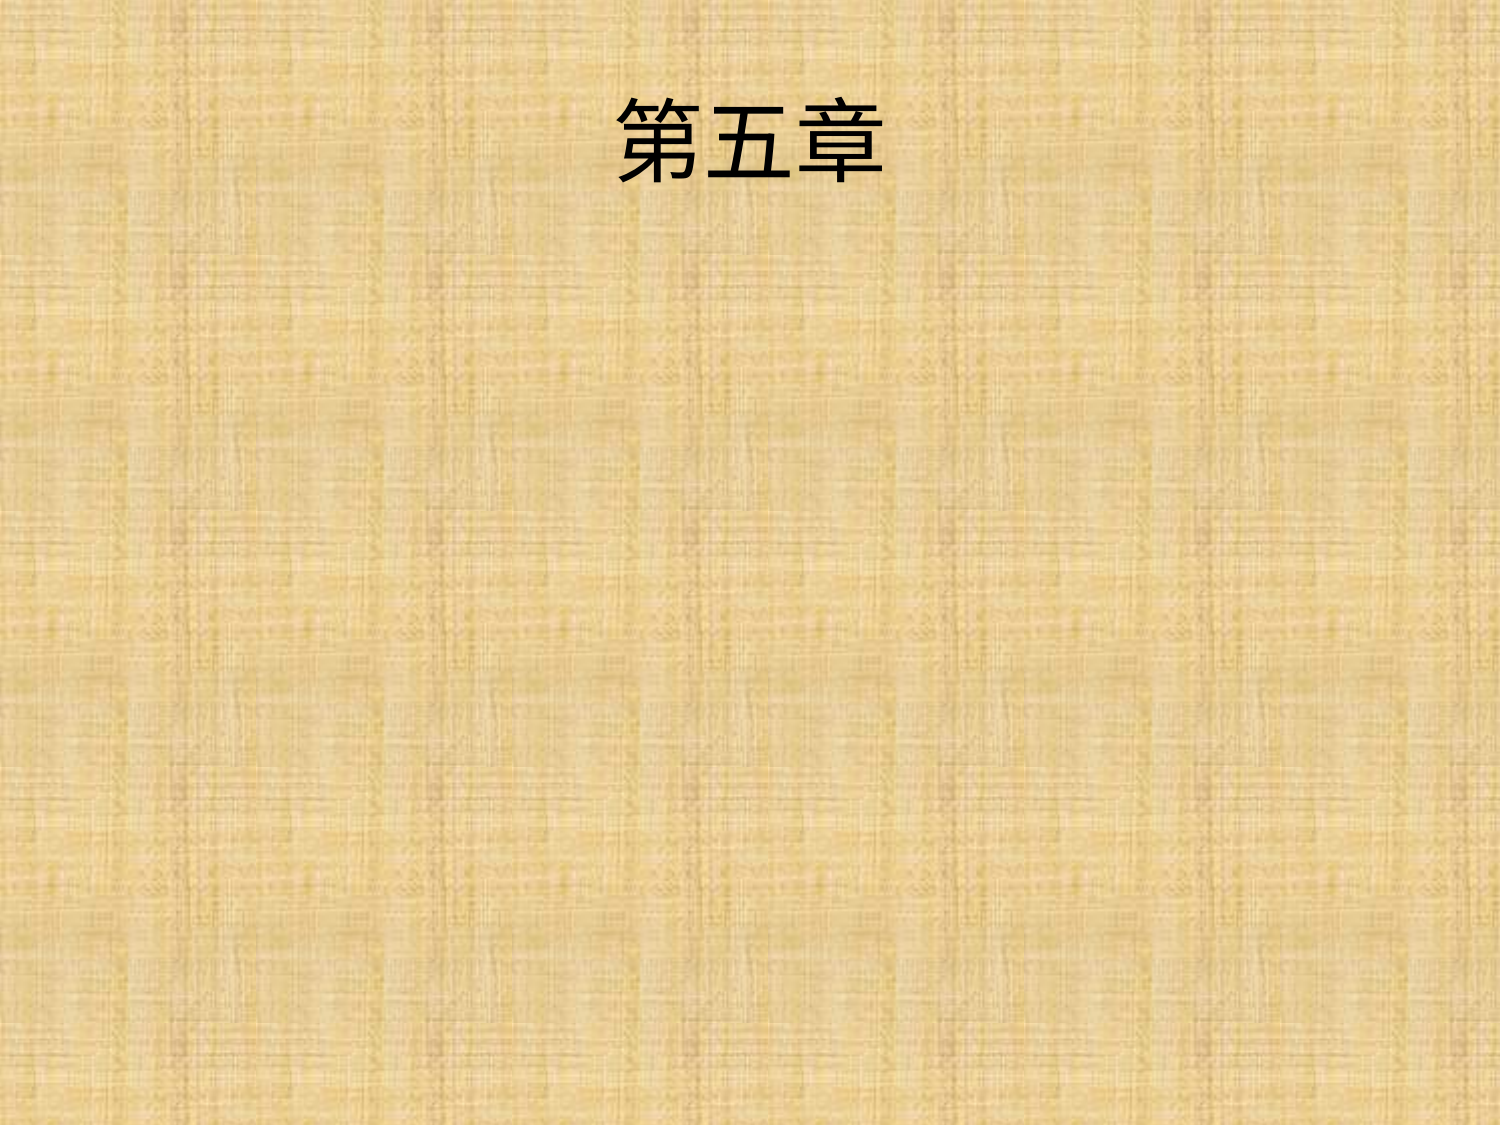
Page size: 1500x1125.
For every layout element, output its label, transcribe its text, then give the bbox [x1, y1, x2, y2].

picture [0, 0, 1500, 1125]
title 第五章 [75, 45, 1425, 233]
